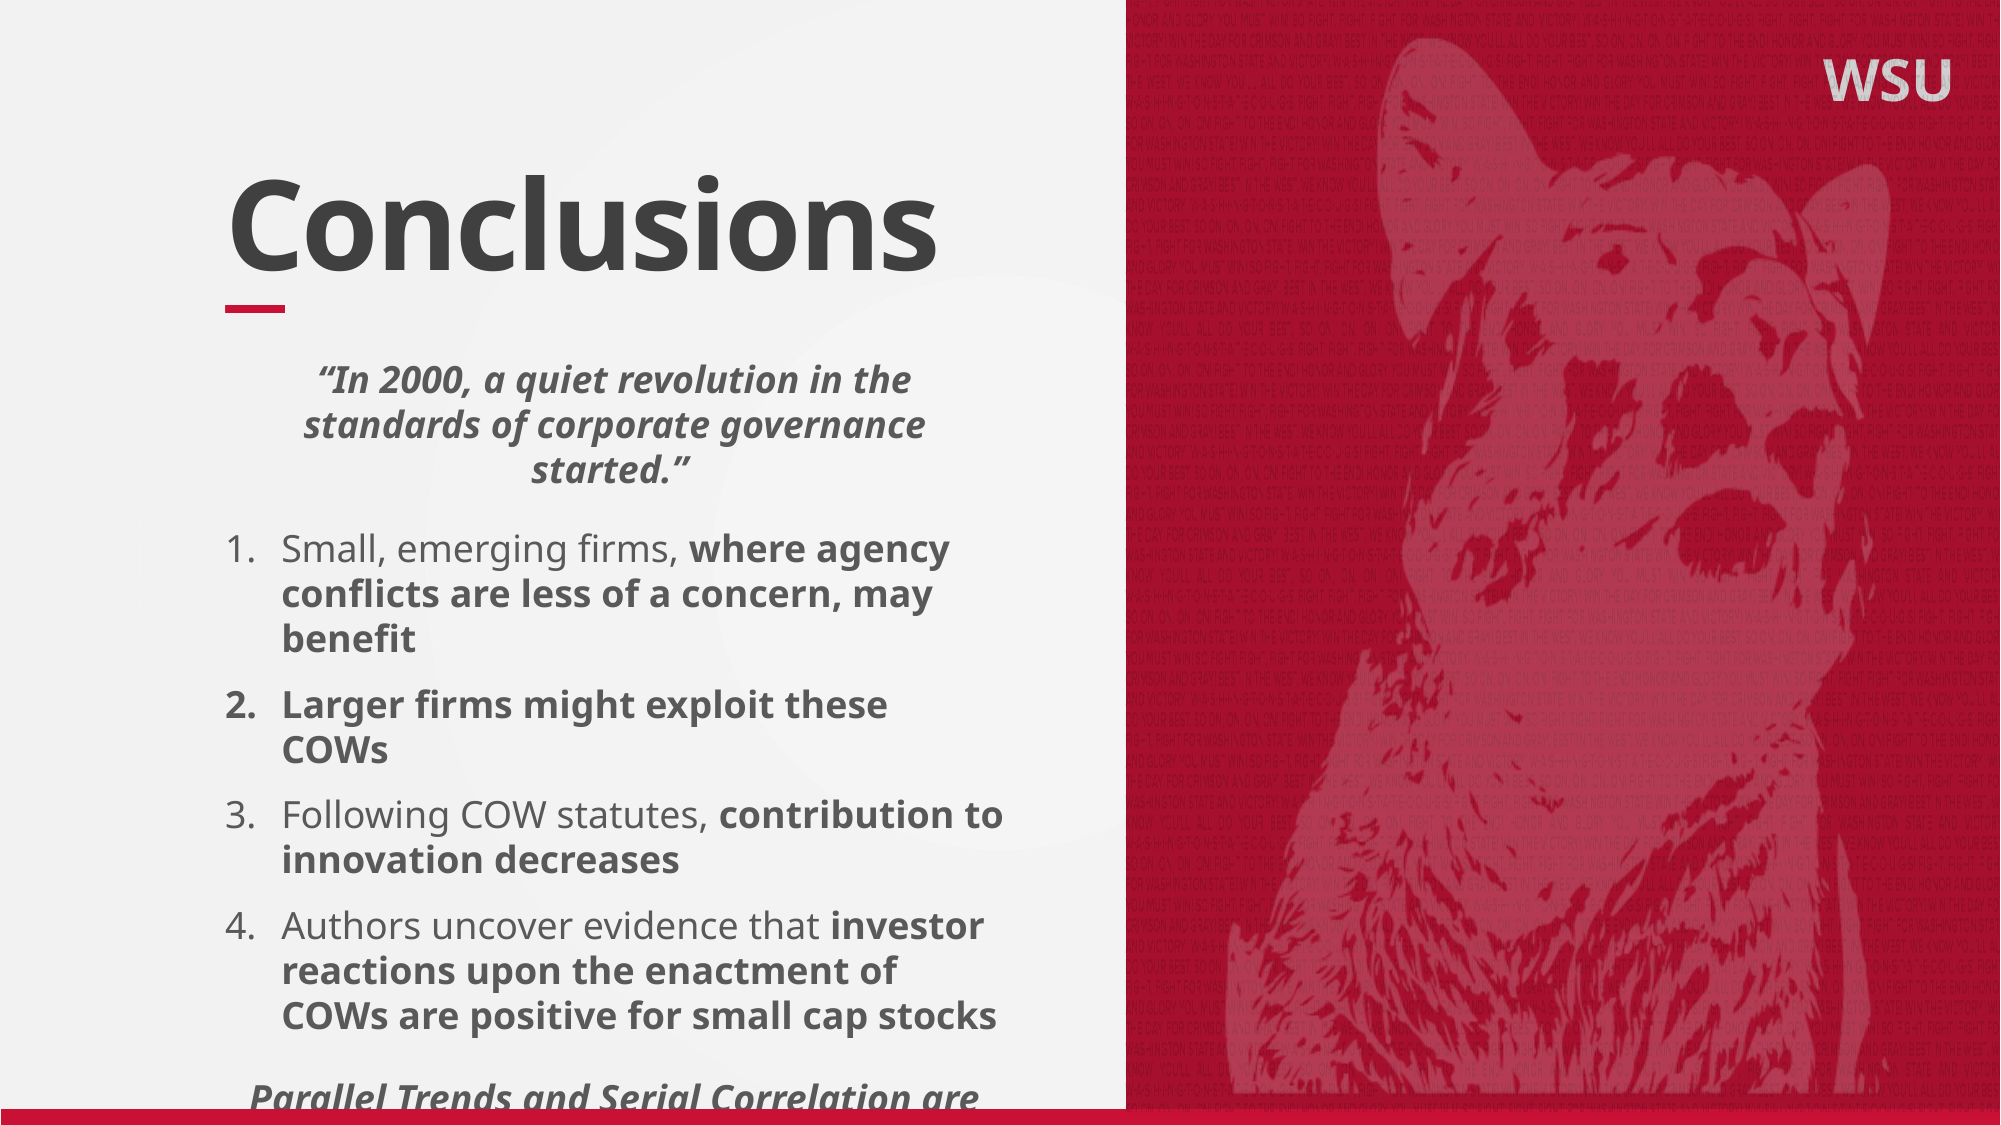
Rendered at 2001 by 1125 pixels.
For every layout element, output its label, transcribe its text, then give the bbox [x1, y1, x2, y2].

text_box “In 2000, a quiet revolution in the standards of corporate governance started.” Small, emerging firms, where agency conflicts are less of a concern, may benefit Larger firms might exploit these COWs Following COW statutes, contribution to innovation decreases Authors uncover evidence that investor reactions upon the enactment of COWs are positive for small cap stocks Parallel Trends and Serial Correlation are still a concern. [224, 348, 1020, 1080]
text_box [0, 1109, 2000, 1125]
text_box [224, 304, 286, 314]
picture [1124, 1, 2000, 1112]
title Conclusions [225, 149, 1124, 306]
